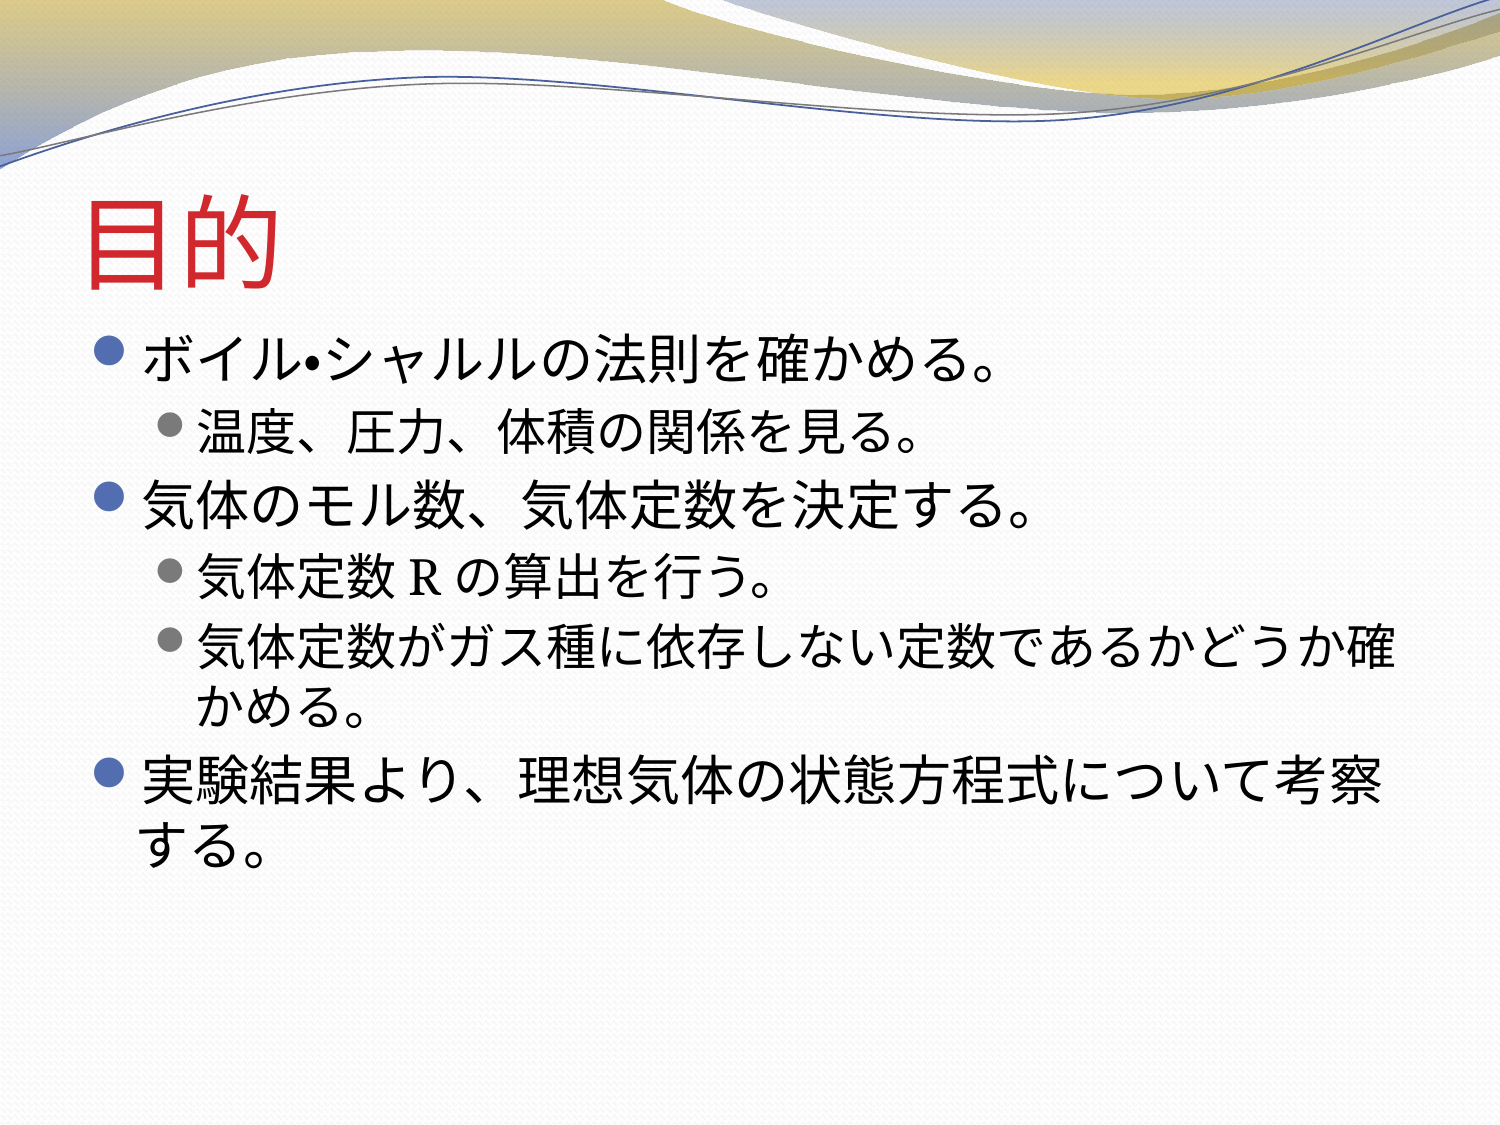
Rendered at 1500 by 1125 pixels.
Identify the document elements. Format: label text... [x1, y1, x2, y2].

list ボイル・シャルルの法則を確かめる。 温度、圧力、体積の関係を見る。 気体のモル数、気体定数を決定する。 気体定数Rの算出を行う。 気体定数がガス種に依存しない定数であるかどうか確かめる。 実験結果より、理想気体の状態方程式について考察する。 [75, 317, 1425, 1038]
title 目的 [75, 115, 1425, 303]
